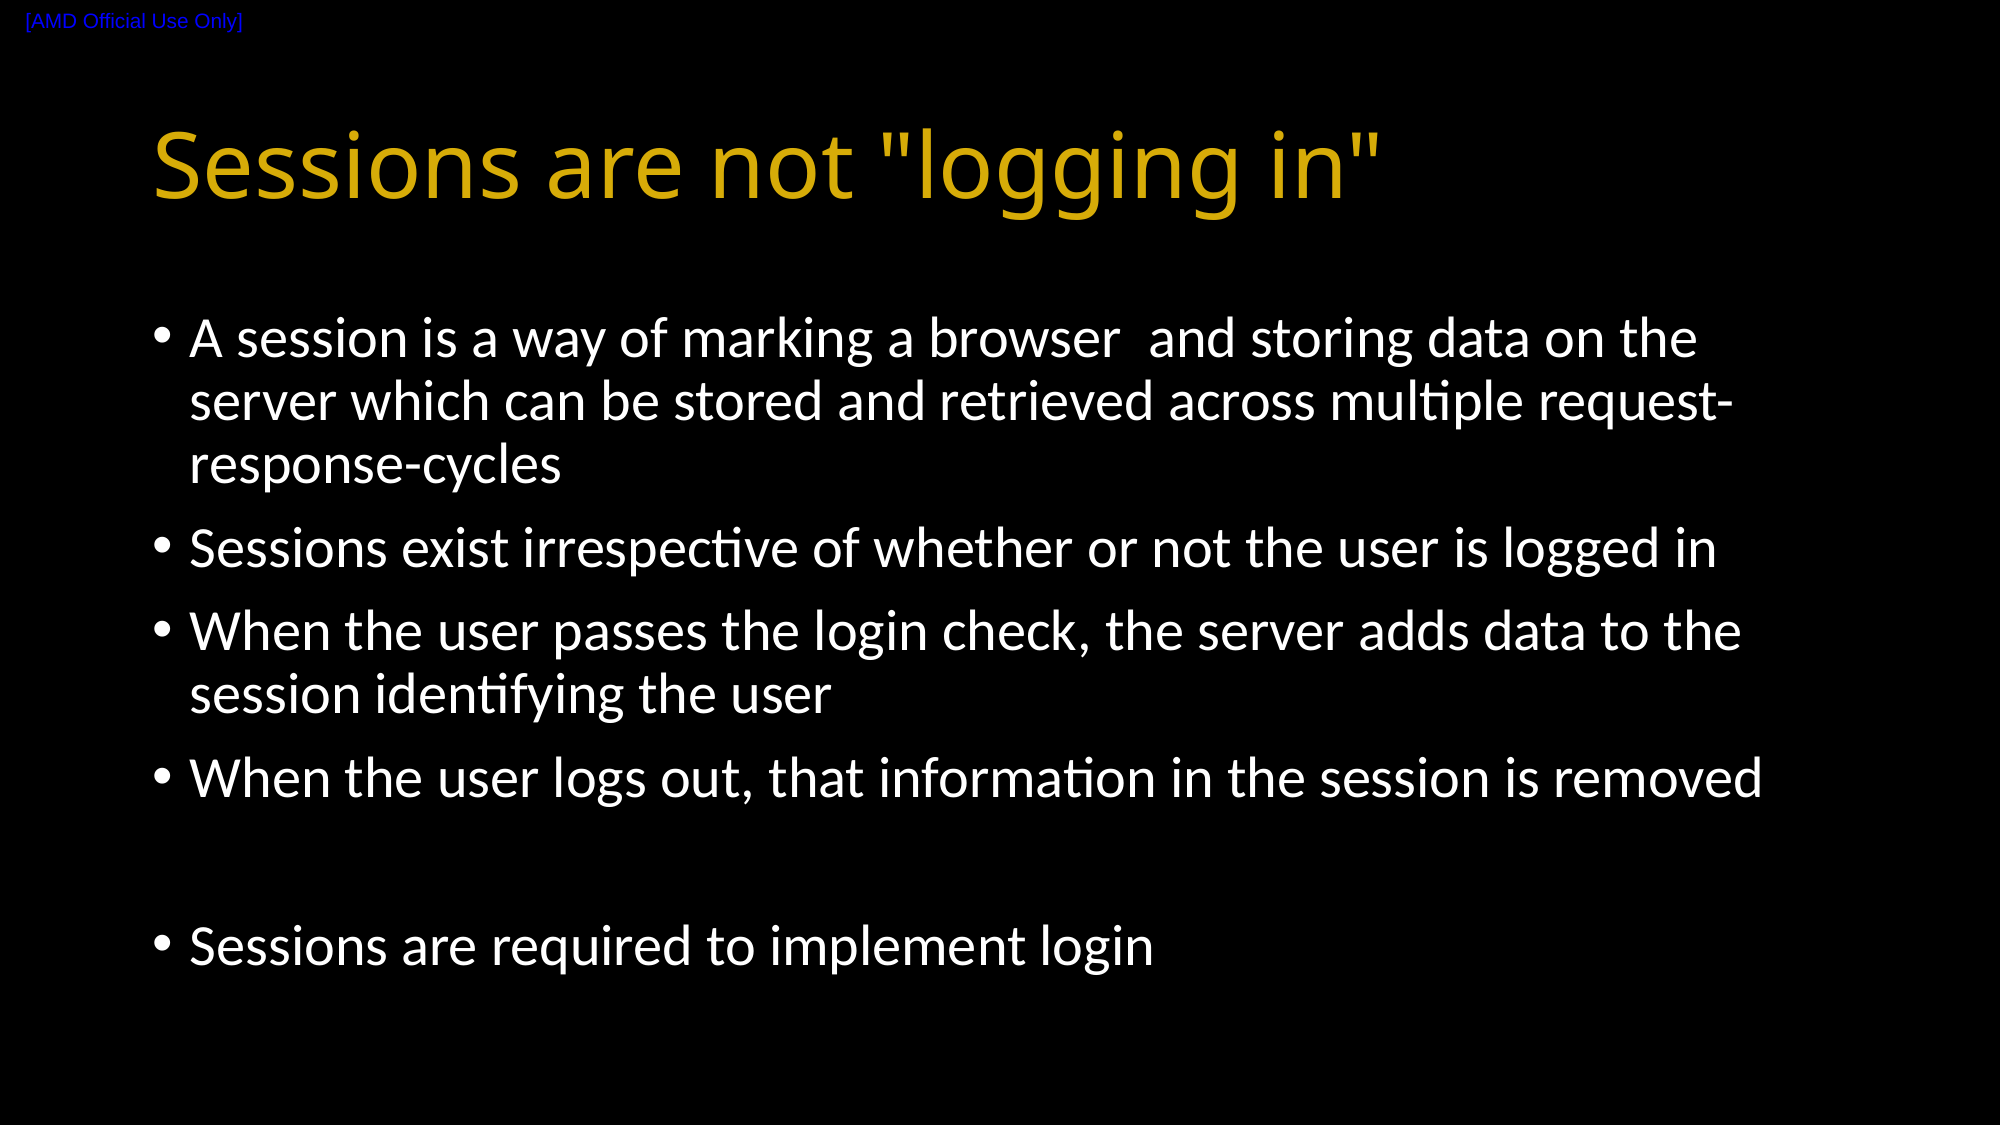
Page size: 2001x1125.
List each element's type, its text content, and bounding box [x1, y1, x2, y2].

list A session is a way of marking a browser and storing data on the server which can be stored and retrieved across multiple request-response-cycles Sessions exist irrespective of whether or not the user is logged in When the user passes the login check, the server adds data to the session identifying the user When the user logs out, that information in the session is removed Sessions are required to implement login [137, 299, 1863, 1014]
title Sessions are not "logging in" [137, 59, 1863, 278]
